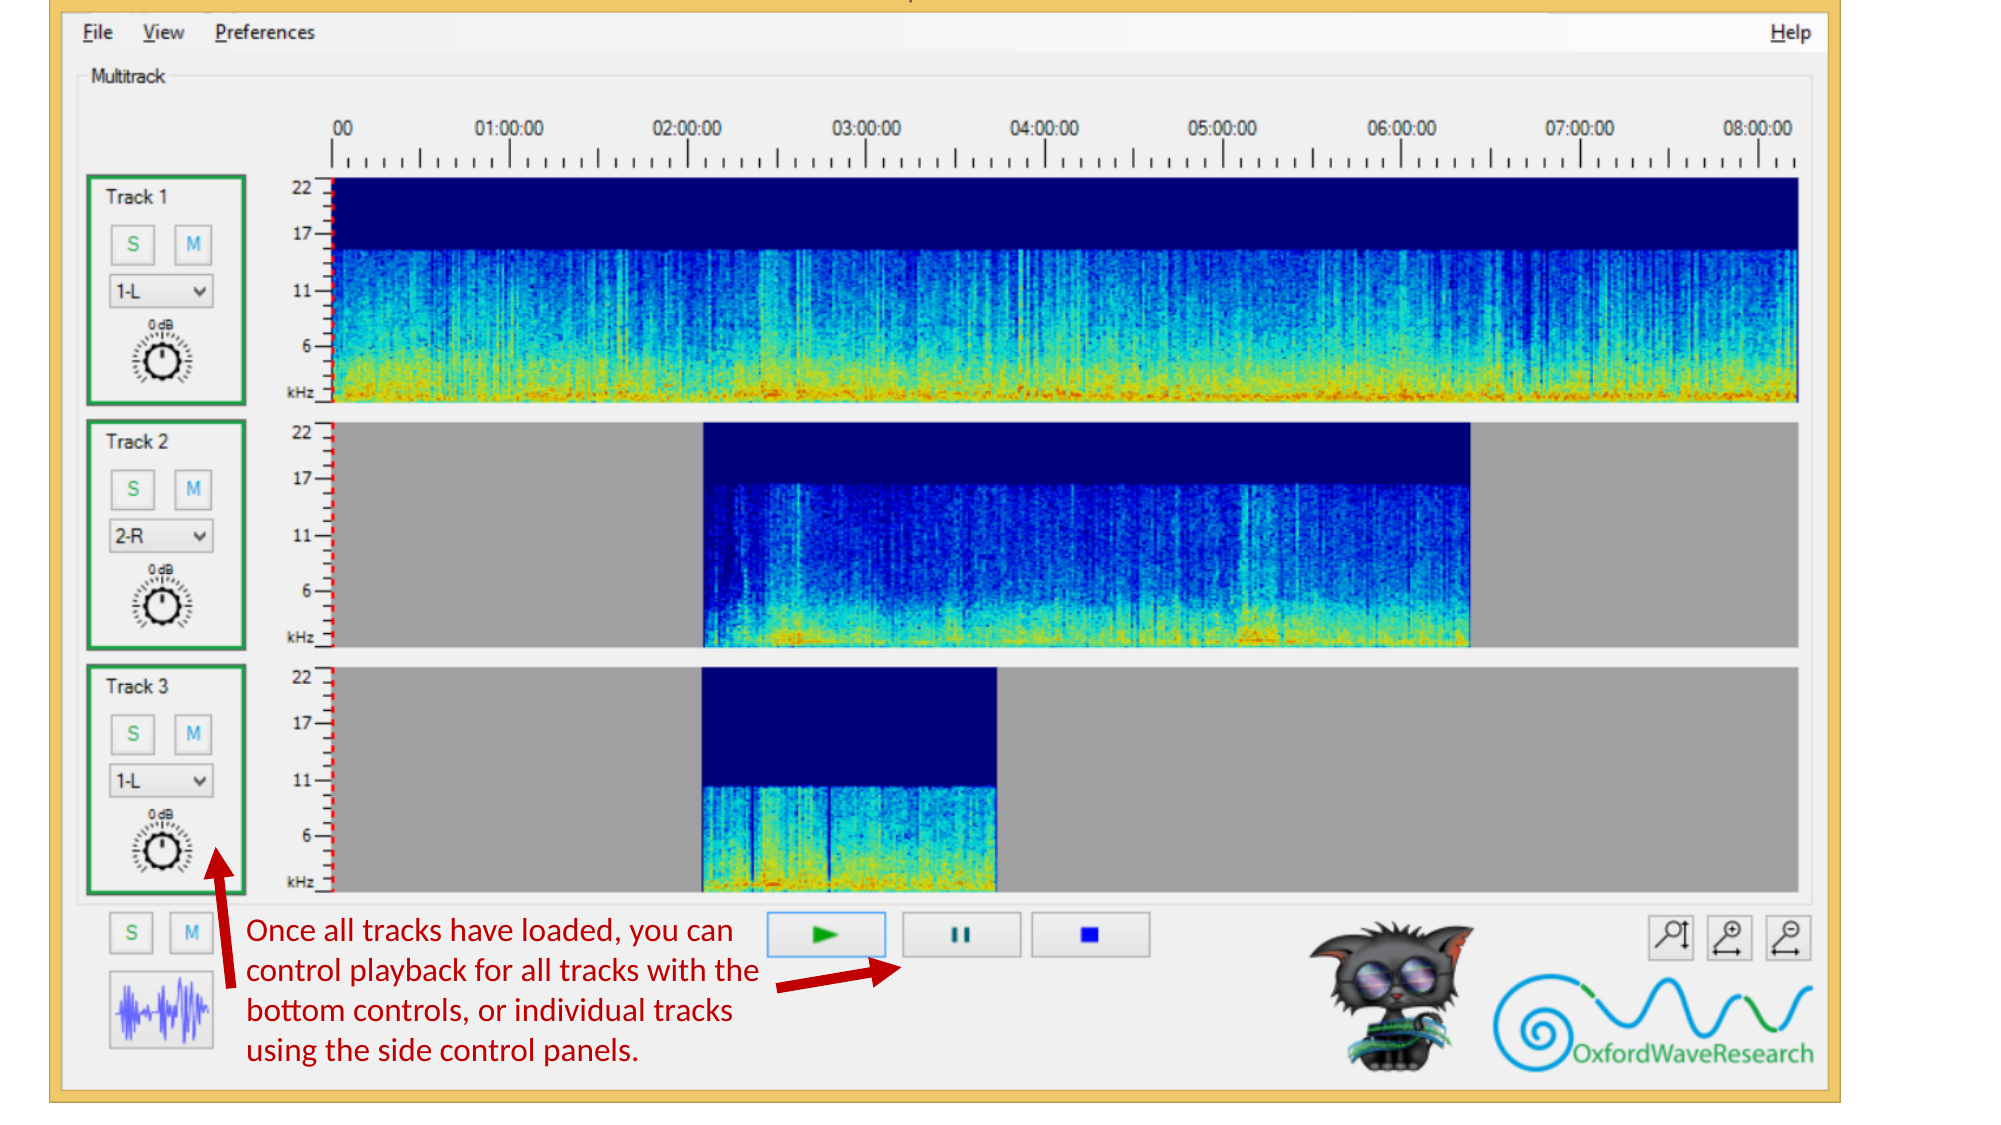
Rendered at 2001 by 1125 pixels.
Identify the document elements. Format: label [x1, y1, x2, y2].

text_box [49, 0, 1841, 1103]
